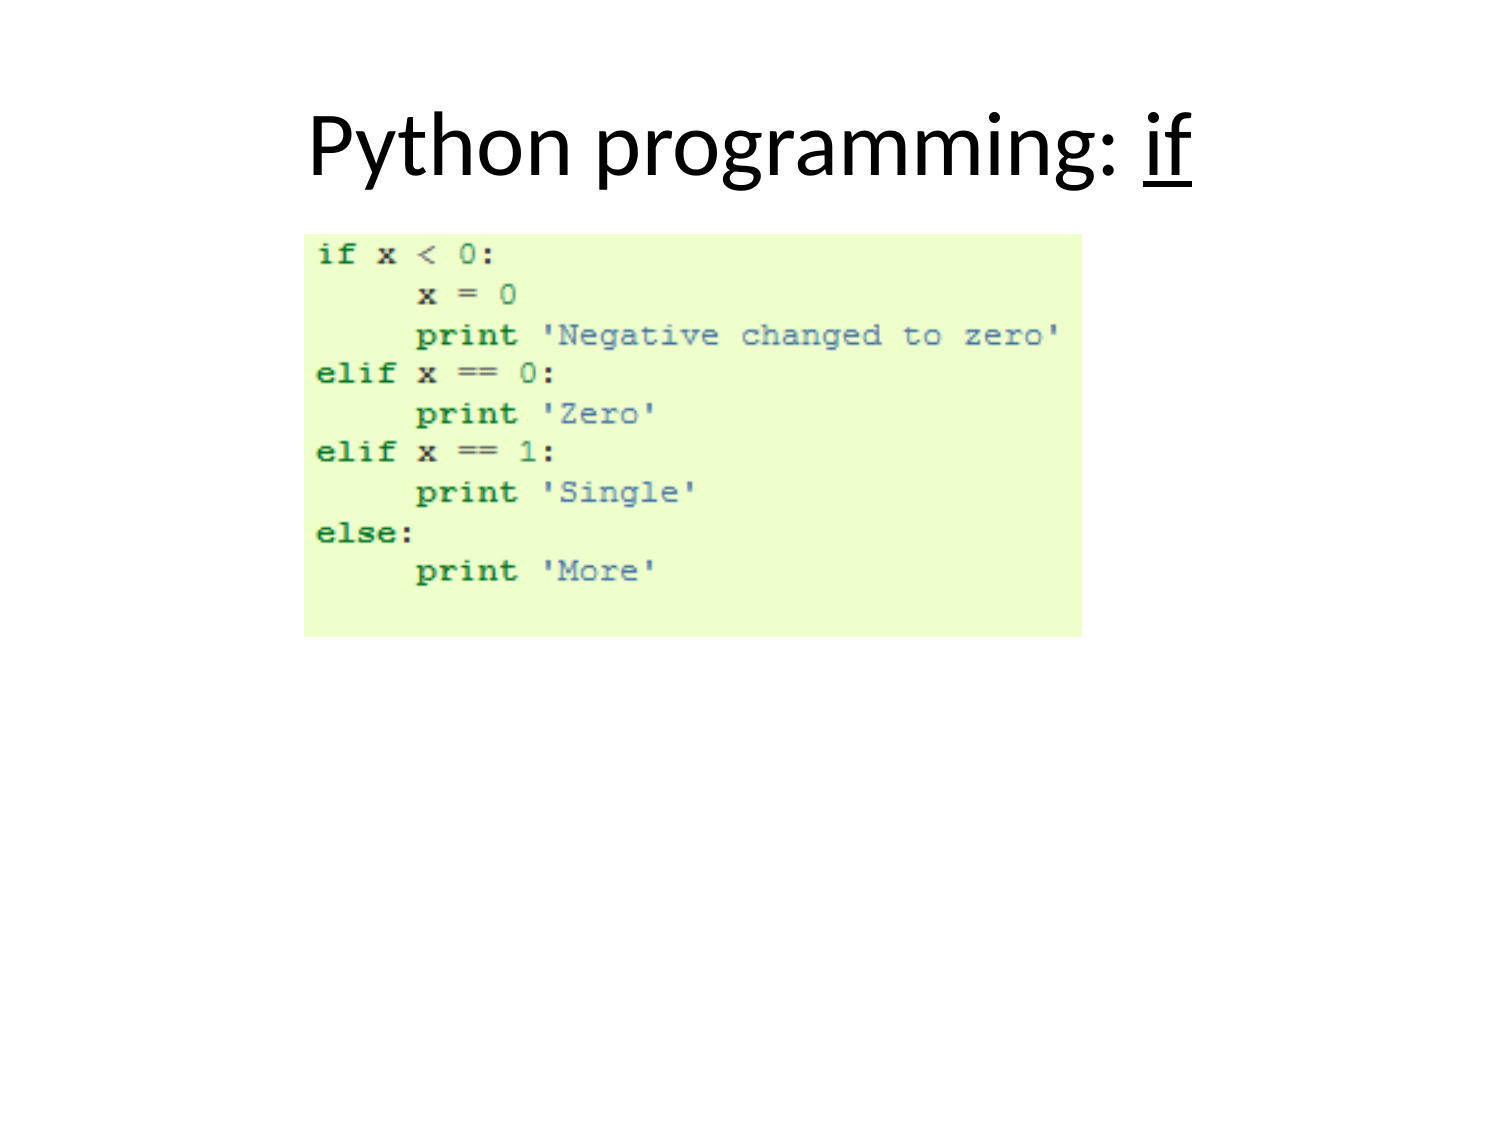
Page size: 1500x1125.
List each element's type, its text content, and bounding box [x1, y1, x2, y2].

title Python programming: if [75, 45, 1425, 233]
picture [304, 234, 1082, 637]
